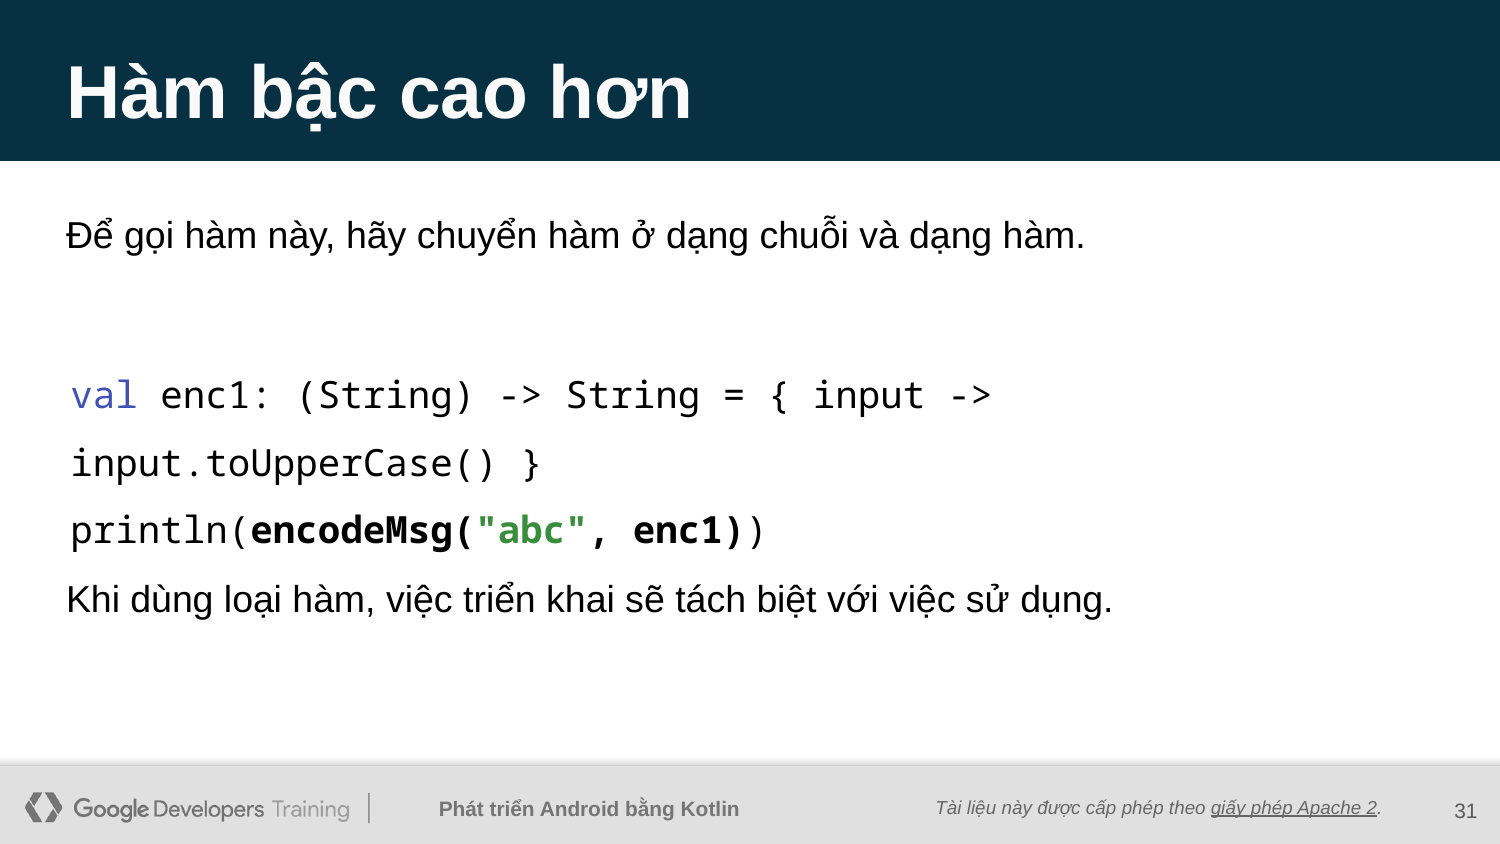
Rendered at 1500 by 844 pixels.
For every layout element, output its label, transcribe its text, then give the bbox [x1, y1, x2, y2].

picture [0, 161, 1500, 844]
text_box val enc1: (String) -> String = { input -> input.toUpperCase() } println(encodeMsg("abc", enc1)) [55, 333, 1414, 572]
text_box Khi dùng loại hàm, việc triển khai sẽ tách biệt với việc sử dụng. [51, 560, 1449, 683]
title Hàm bậc cao hơn [51, 28, 1449, 122]
list Để gọi hàm này, hãy chuyển hàm ở dạng chuỗi và dạng hàm. [51, 189, 1449, 300]
slide_number 31 [1402, 777, 1493, 842]
